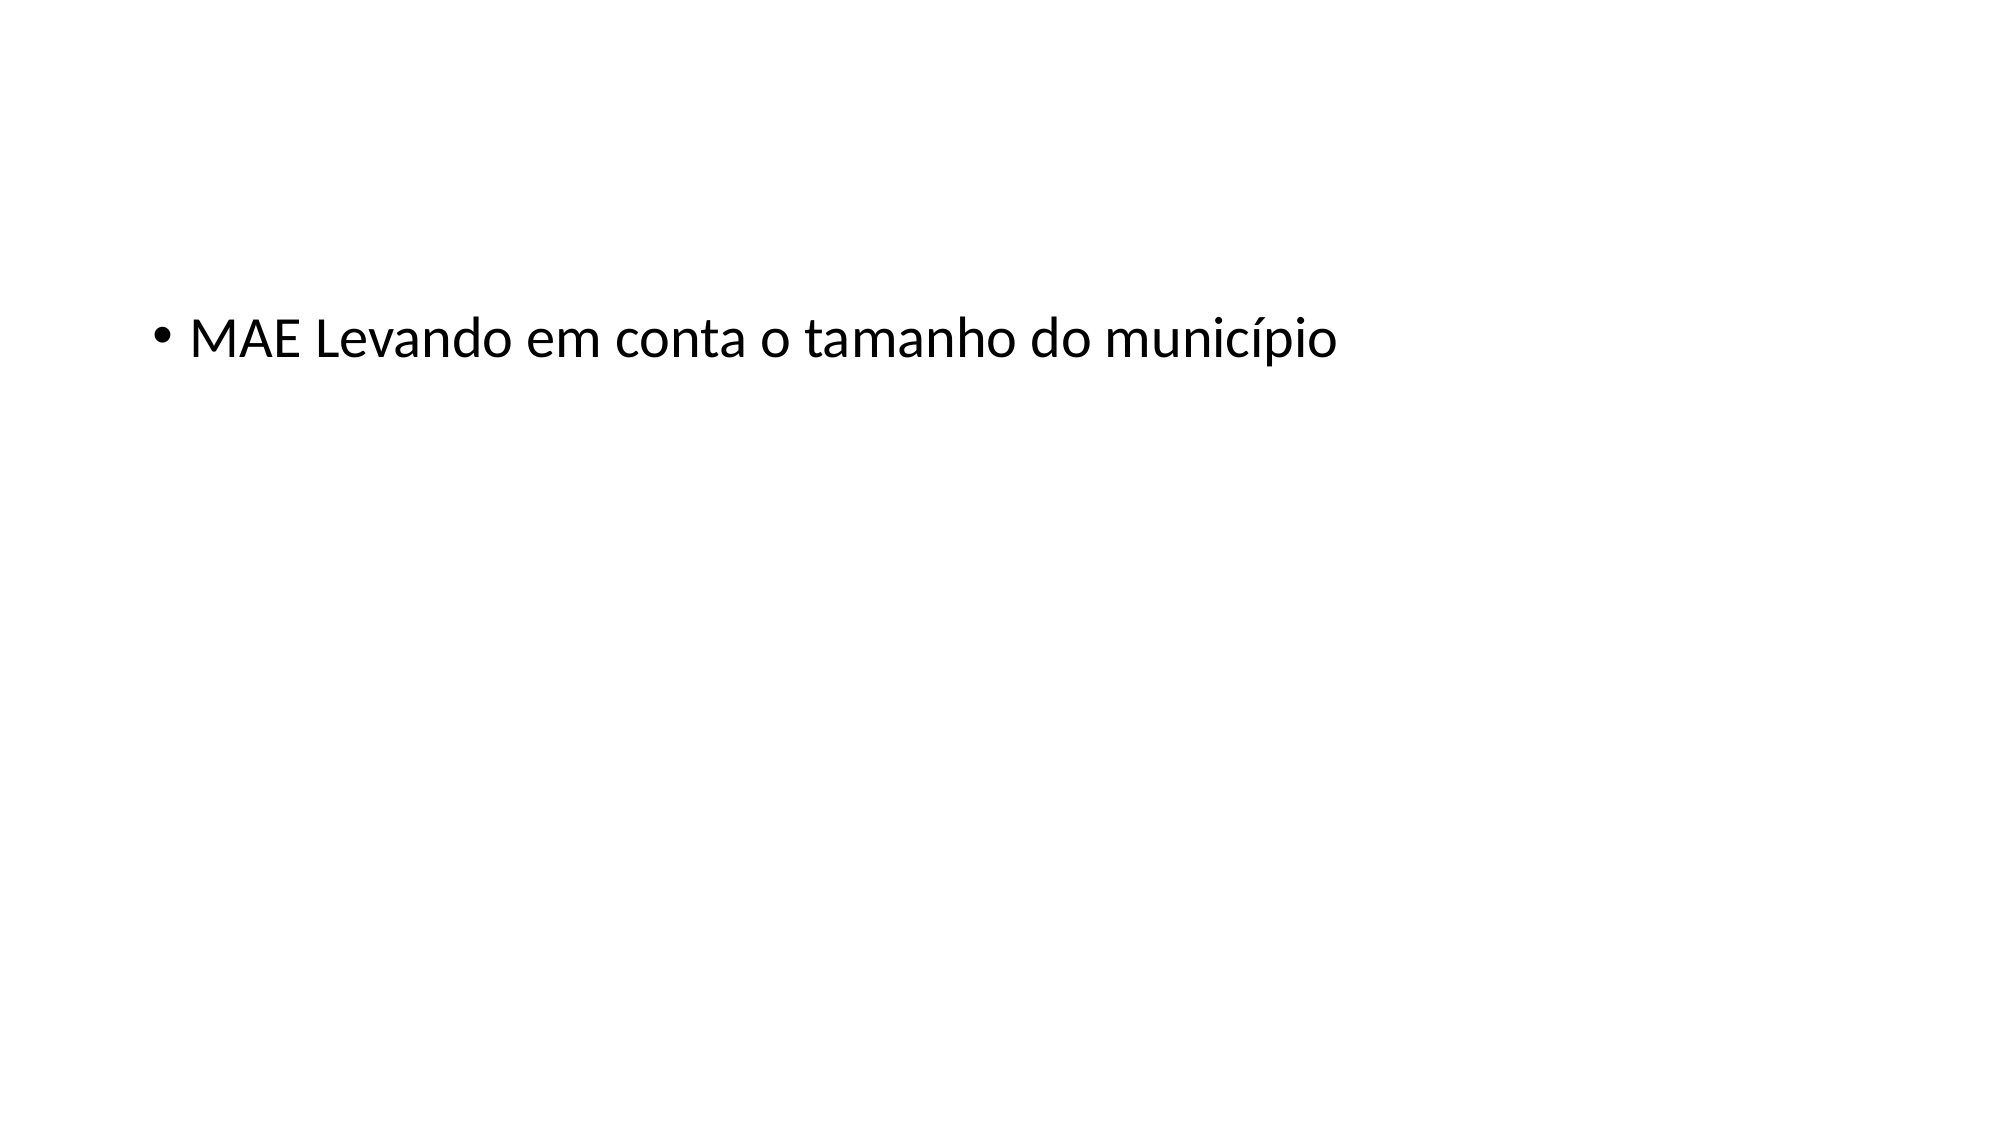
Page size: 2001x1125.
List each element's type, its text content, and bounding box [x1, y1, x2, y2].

list MAE Levando em conta o tamanho do município [137, 299, 1863, 1014]
